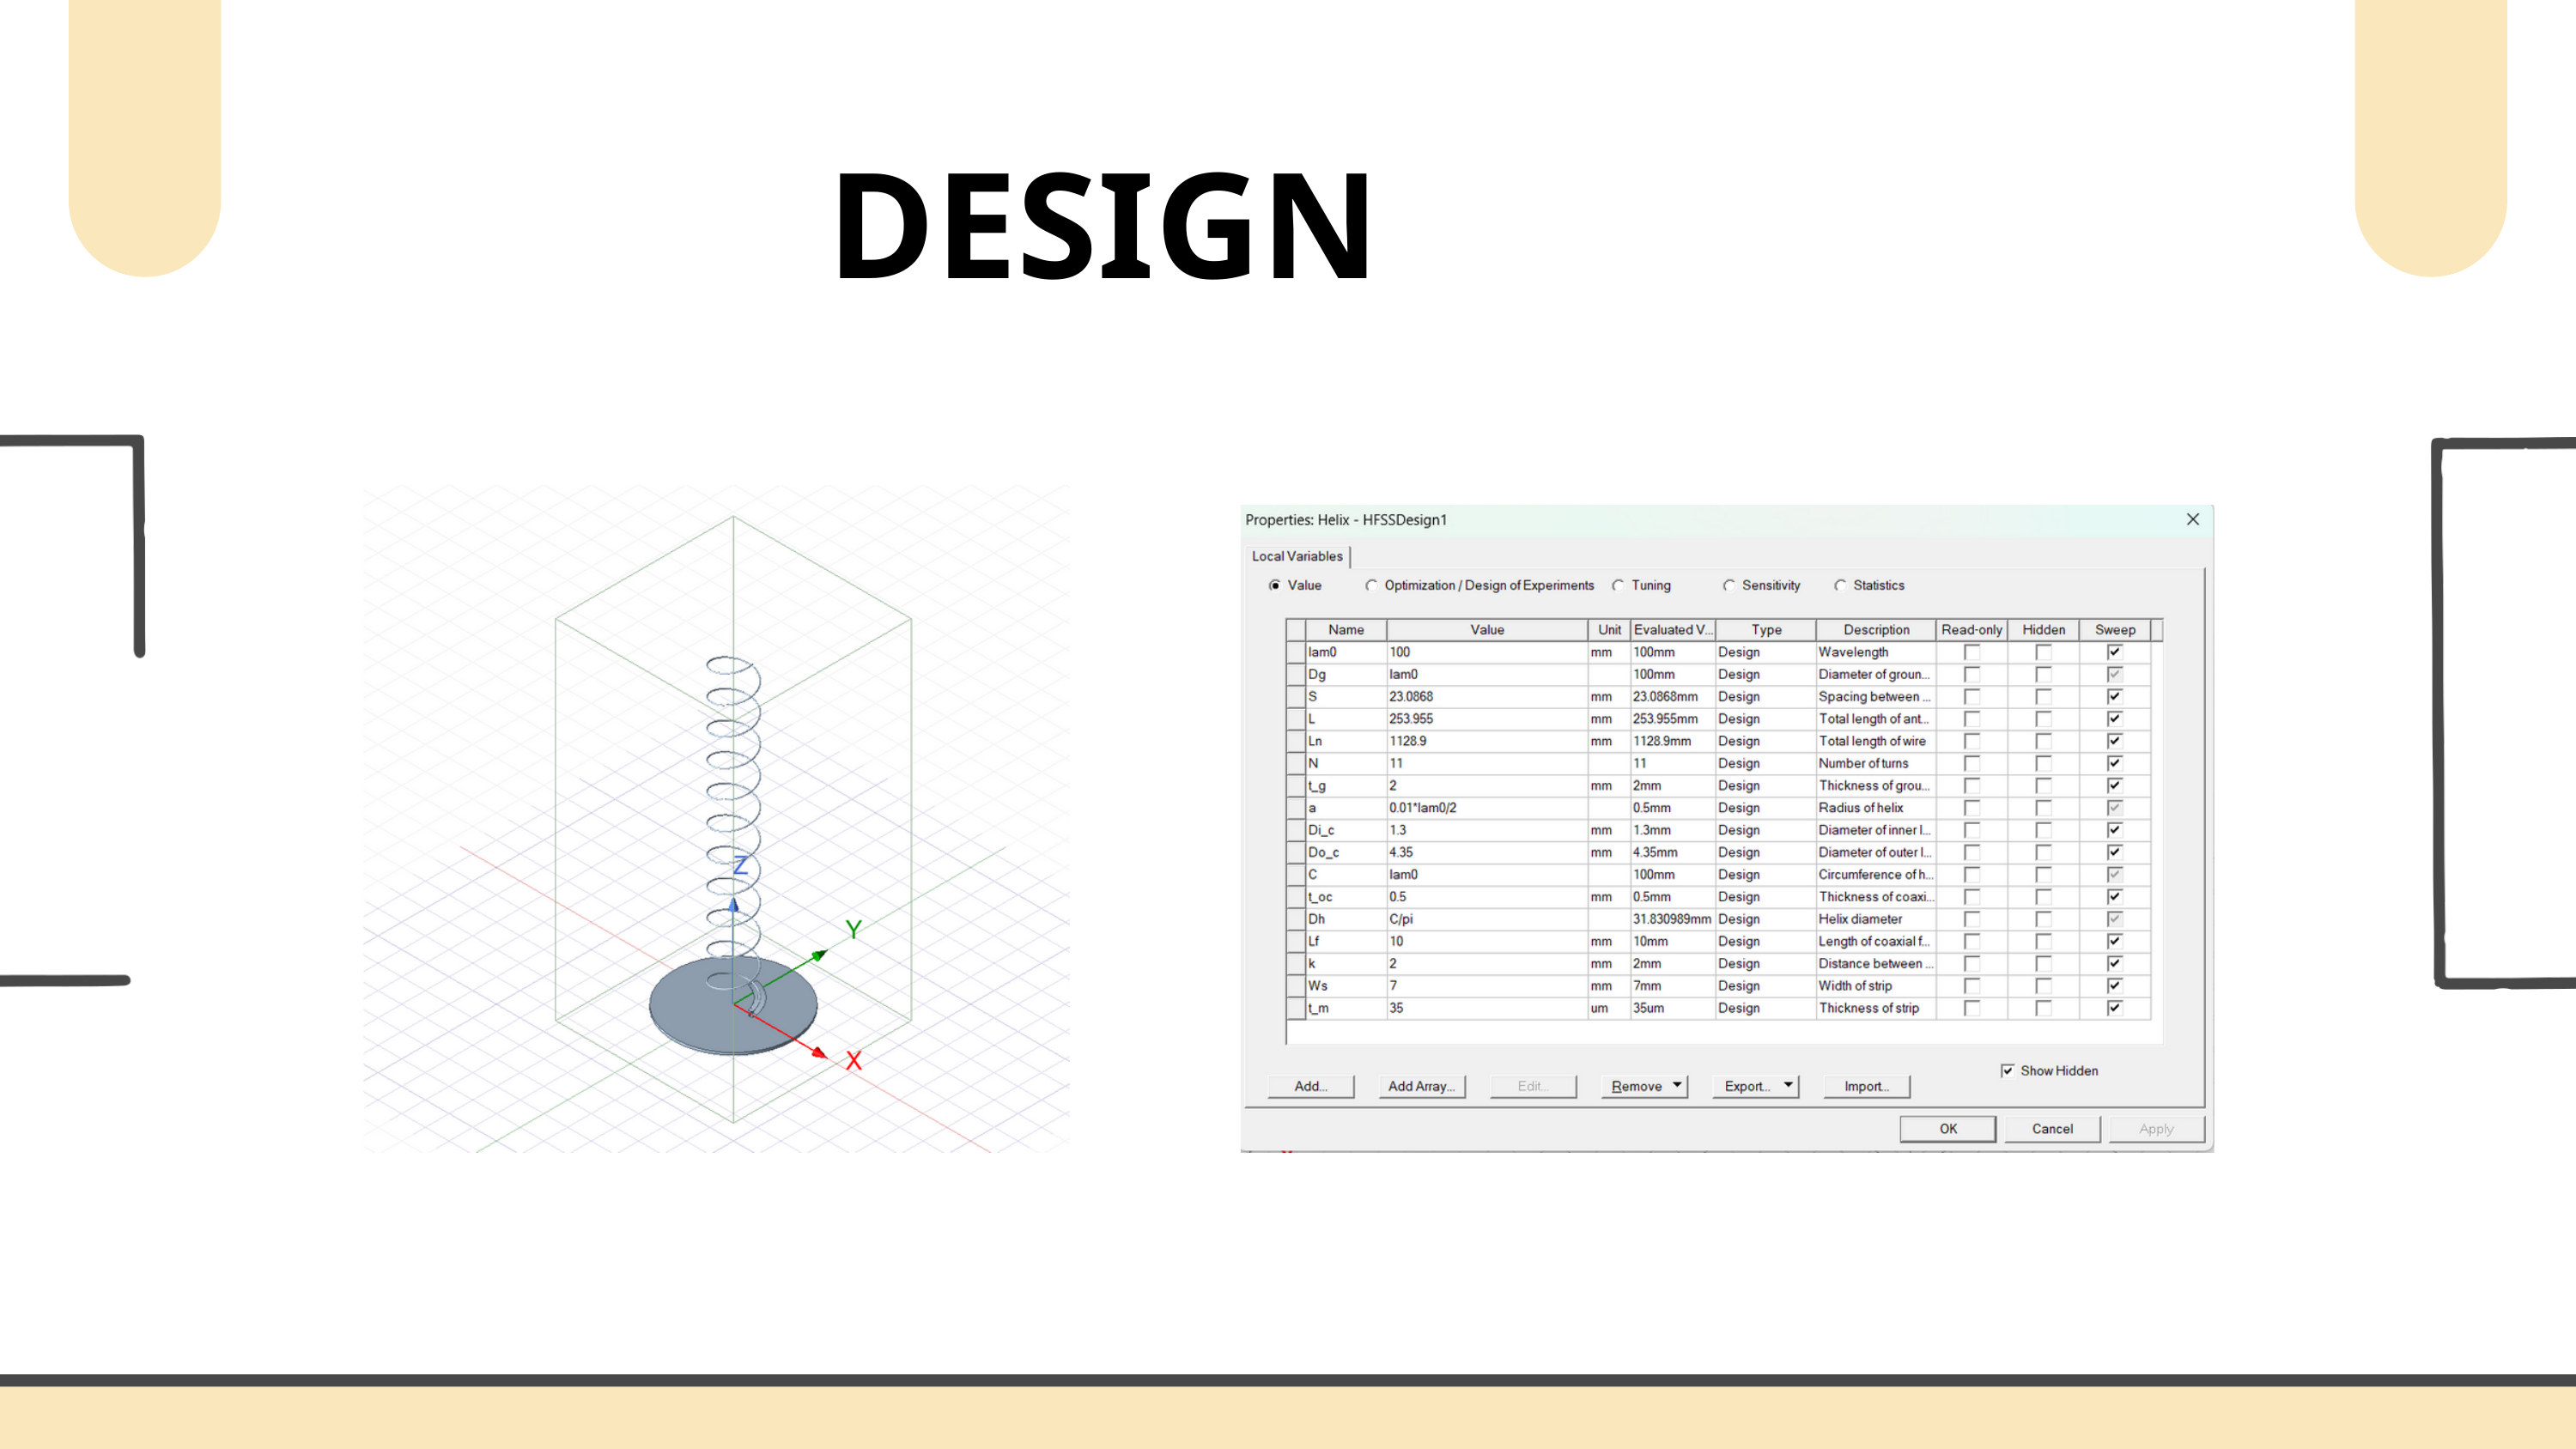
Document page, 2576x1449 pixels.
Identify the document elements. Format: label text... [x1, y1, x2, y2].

text_box DESIGN [501, 103, 1705, 308]
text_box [2354, 0, 2508, 277]
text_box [0, 1379, 2576, 1449]
text_box [1240, 505, 2215, 1153]
text_box [363, 485, 1070, 1153]
text_box [0, 434, 146, 990]
text_box [2431, 434, 2576, 990]
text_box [68, 0, 222, 277]
